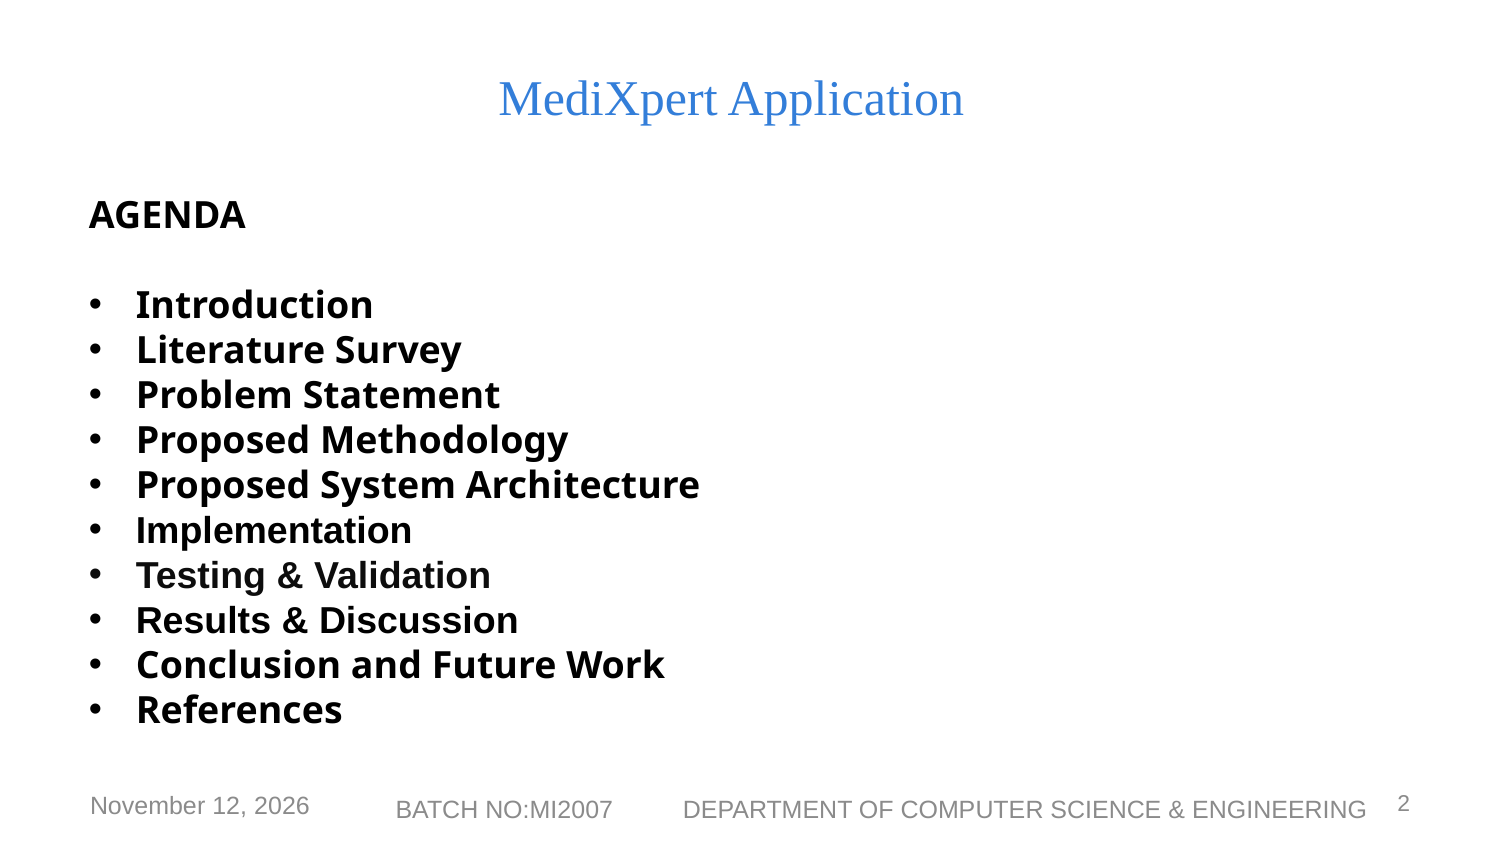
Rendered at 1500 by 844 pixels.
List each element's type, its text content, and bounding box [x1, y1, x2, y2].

title MediXpert Application [0, 18, 1475, 173]
slide_number 2 [1074, 782, 1425, 827]
footer BATCH NO:MI2007 DEPARTMENT OF COMPUTER SCIENCE & ENGINEERING [364, 785, 1407, 831]
text_box AGENDA Introduction Literature Survey Problem Statement Proposed Methodology Proposed System Architecture Implementation Testing & Validation Results & Discussion Conclusion and Future Work References [74, 183, 716, 829]
